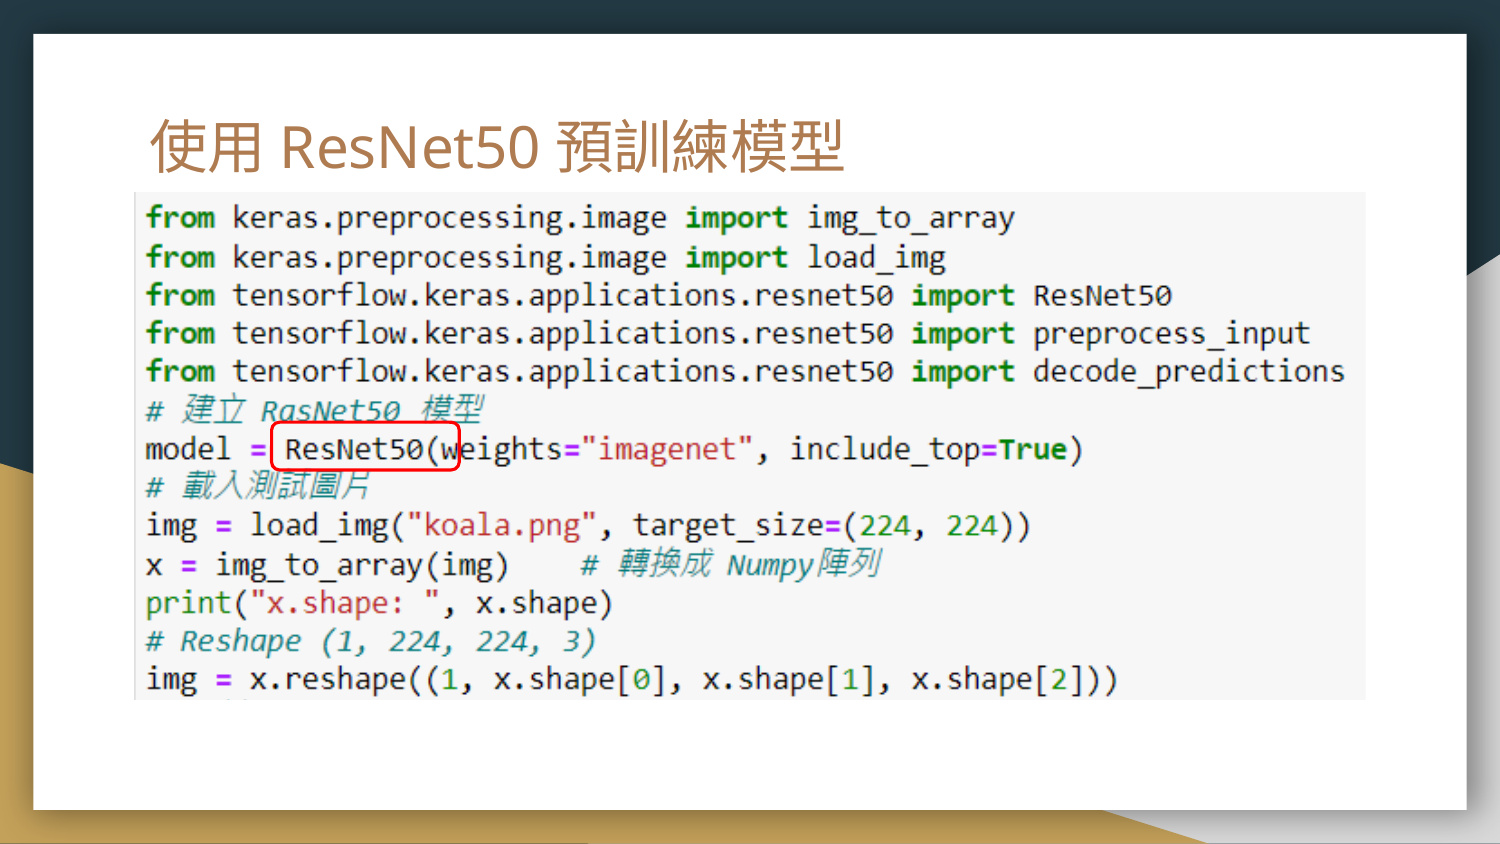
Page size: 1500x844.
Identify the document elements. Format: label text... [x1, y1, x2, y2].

picture [134, 191, 1366, 701]
title 使用ResNet50預訓練模型 [134, 94, 1366, 183]
